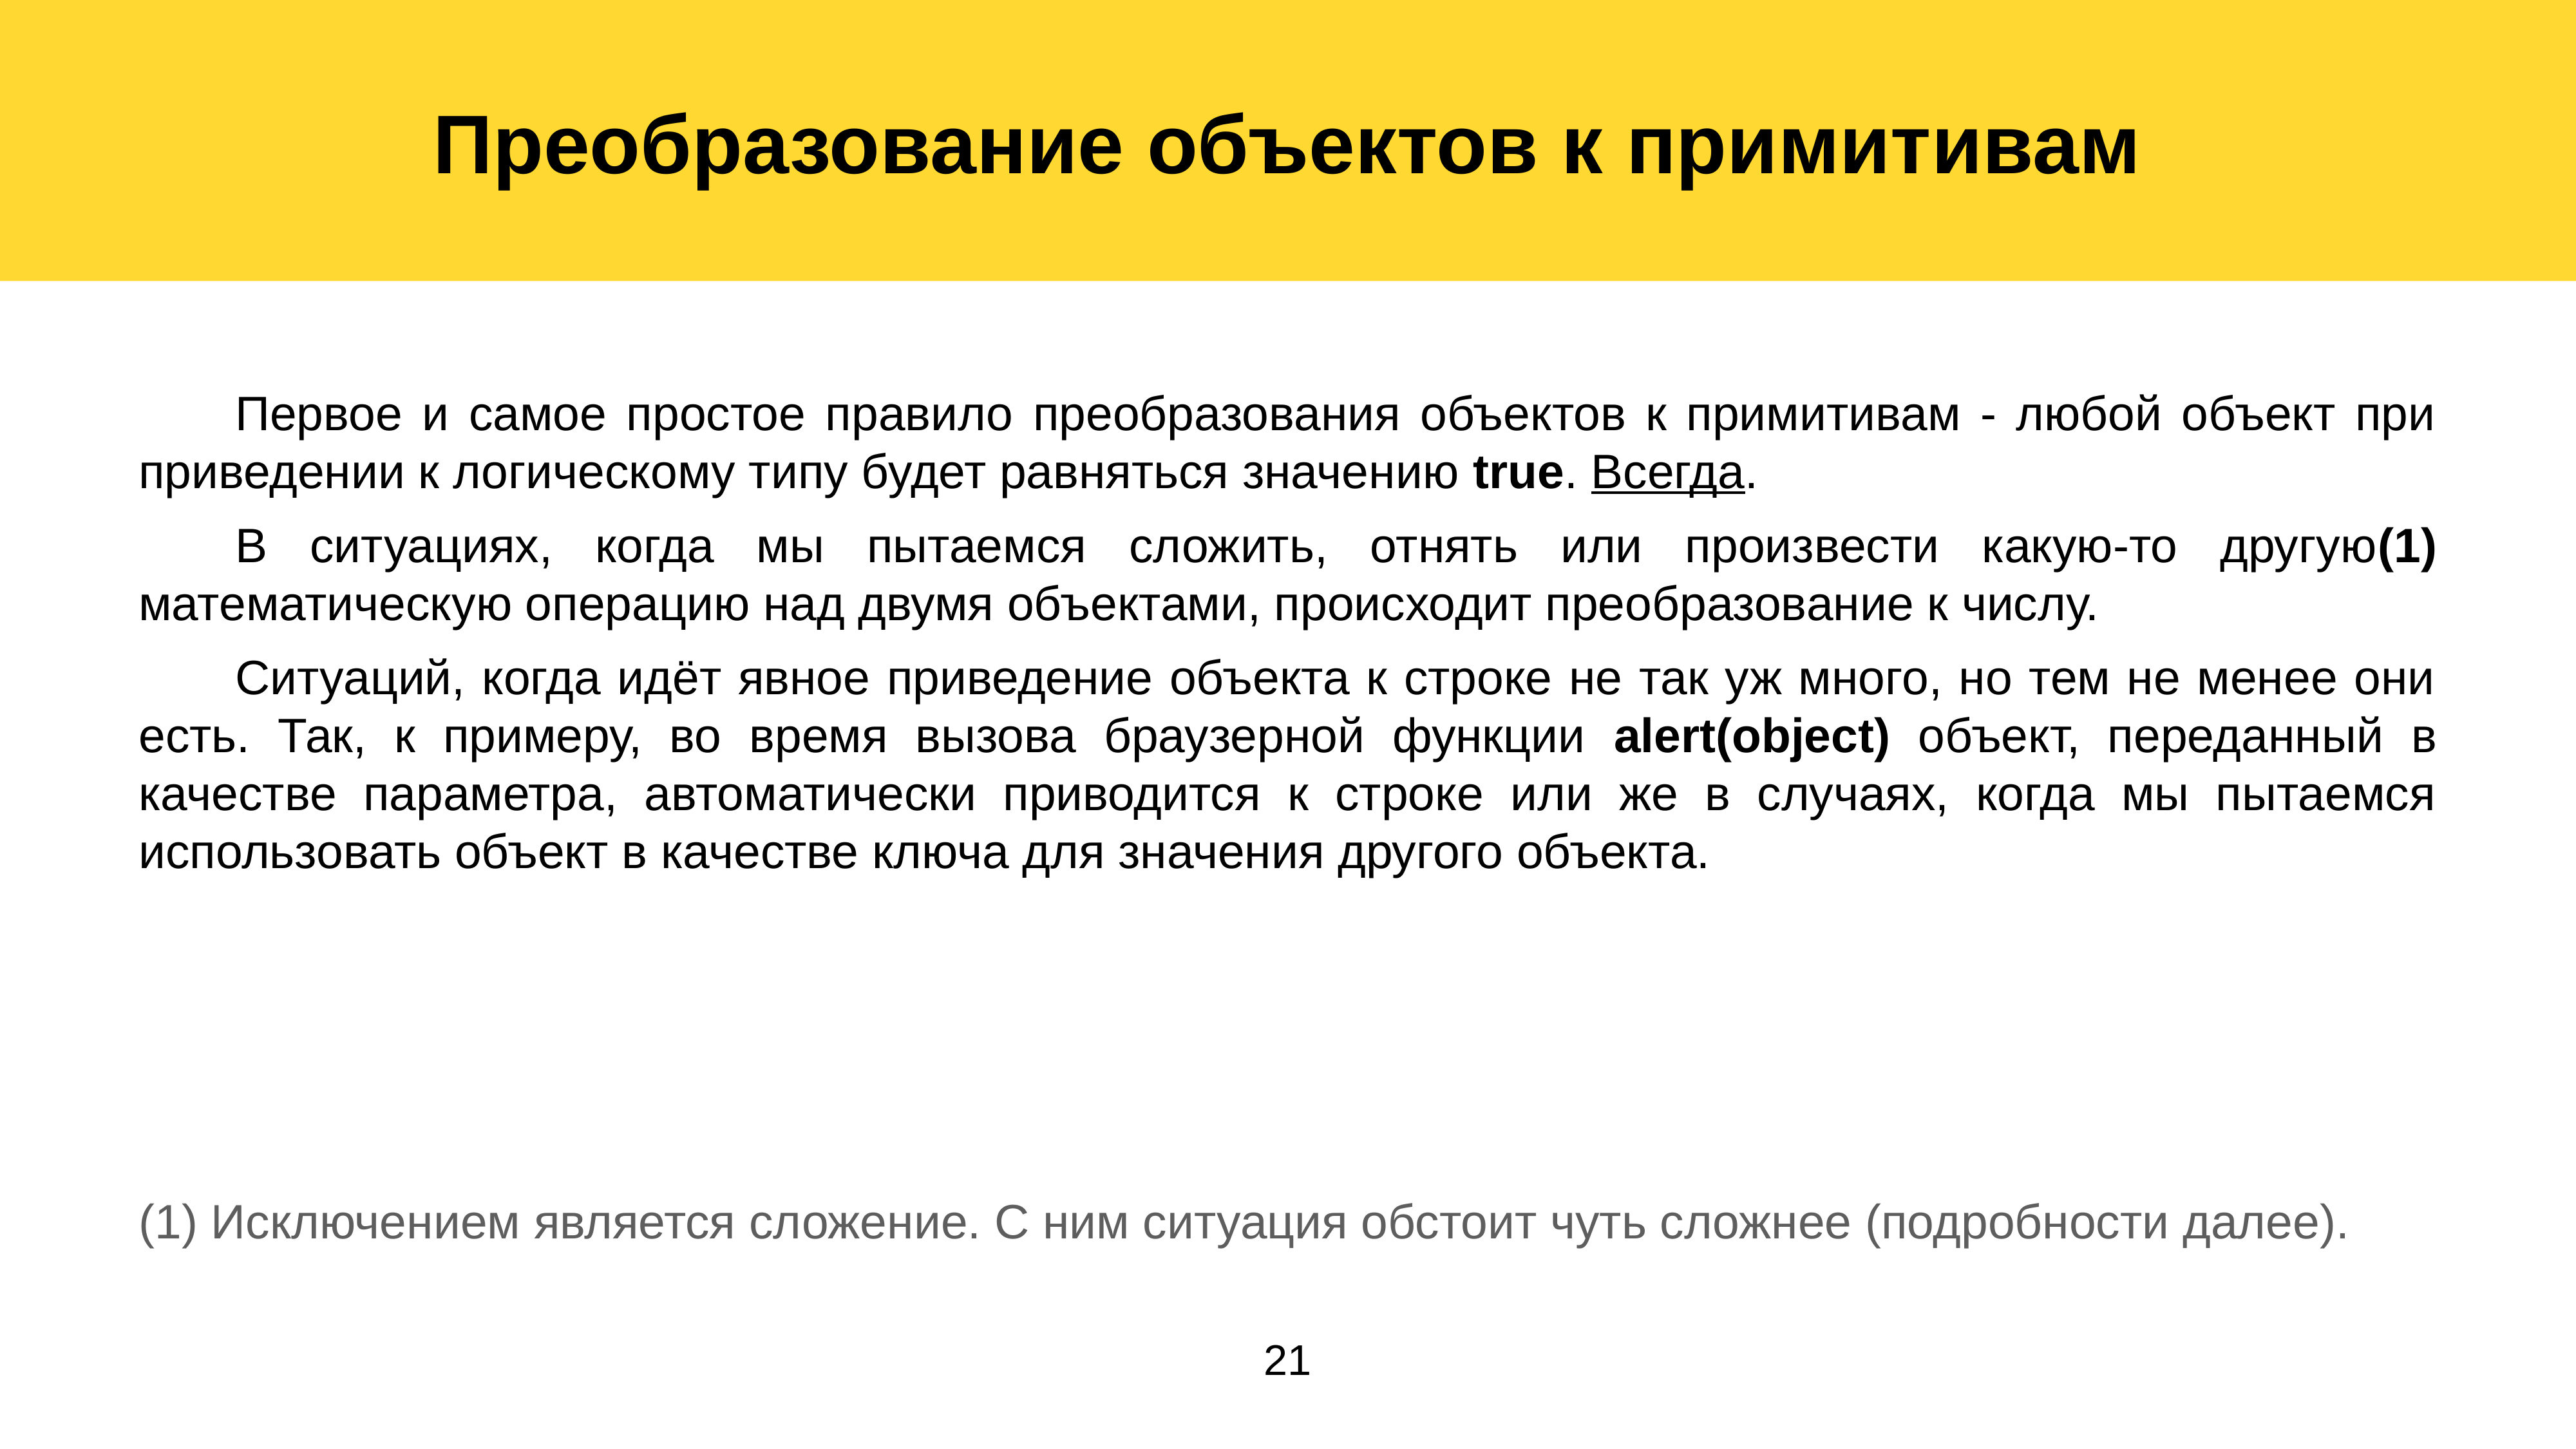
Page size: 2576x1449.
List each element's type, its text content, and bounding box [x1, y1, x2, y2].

list Первое и самое простое правило преобразования объектов к примитивам - любой объект при приведении к логическому типу будет равняться значению true. Всегда. В ситуациях, когда мы пытаемся сложить, отнять или произвести какую-то другую(1) математическую операцию над двумя объектами, происходит преобразование к числу. Ситуаций, когда идёт явное приведение объекта к строке не так уж много, но тем не менее они есть. Так, к примеру, во время вызова браузерной функции alert(object) объект, переданный в качестве параметра, автоматически приводится к строке или же в случаях, когда мы пытаемся использовать объект в качестве ключа для значения другого объекта. (1) Исключением является сложение. С ним ситуация обстоит чуть сложнее (подробности далее). [130, 374, 2446, 1289]
list Преобразование объектов к примитивам [0, 0, 2576, 281]
slide_number 21 [1258, 1327, 1318, 1390]
